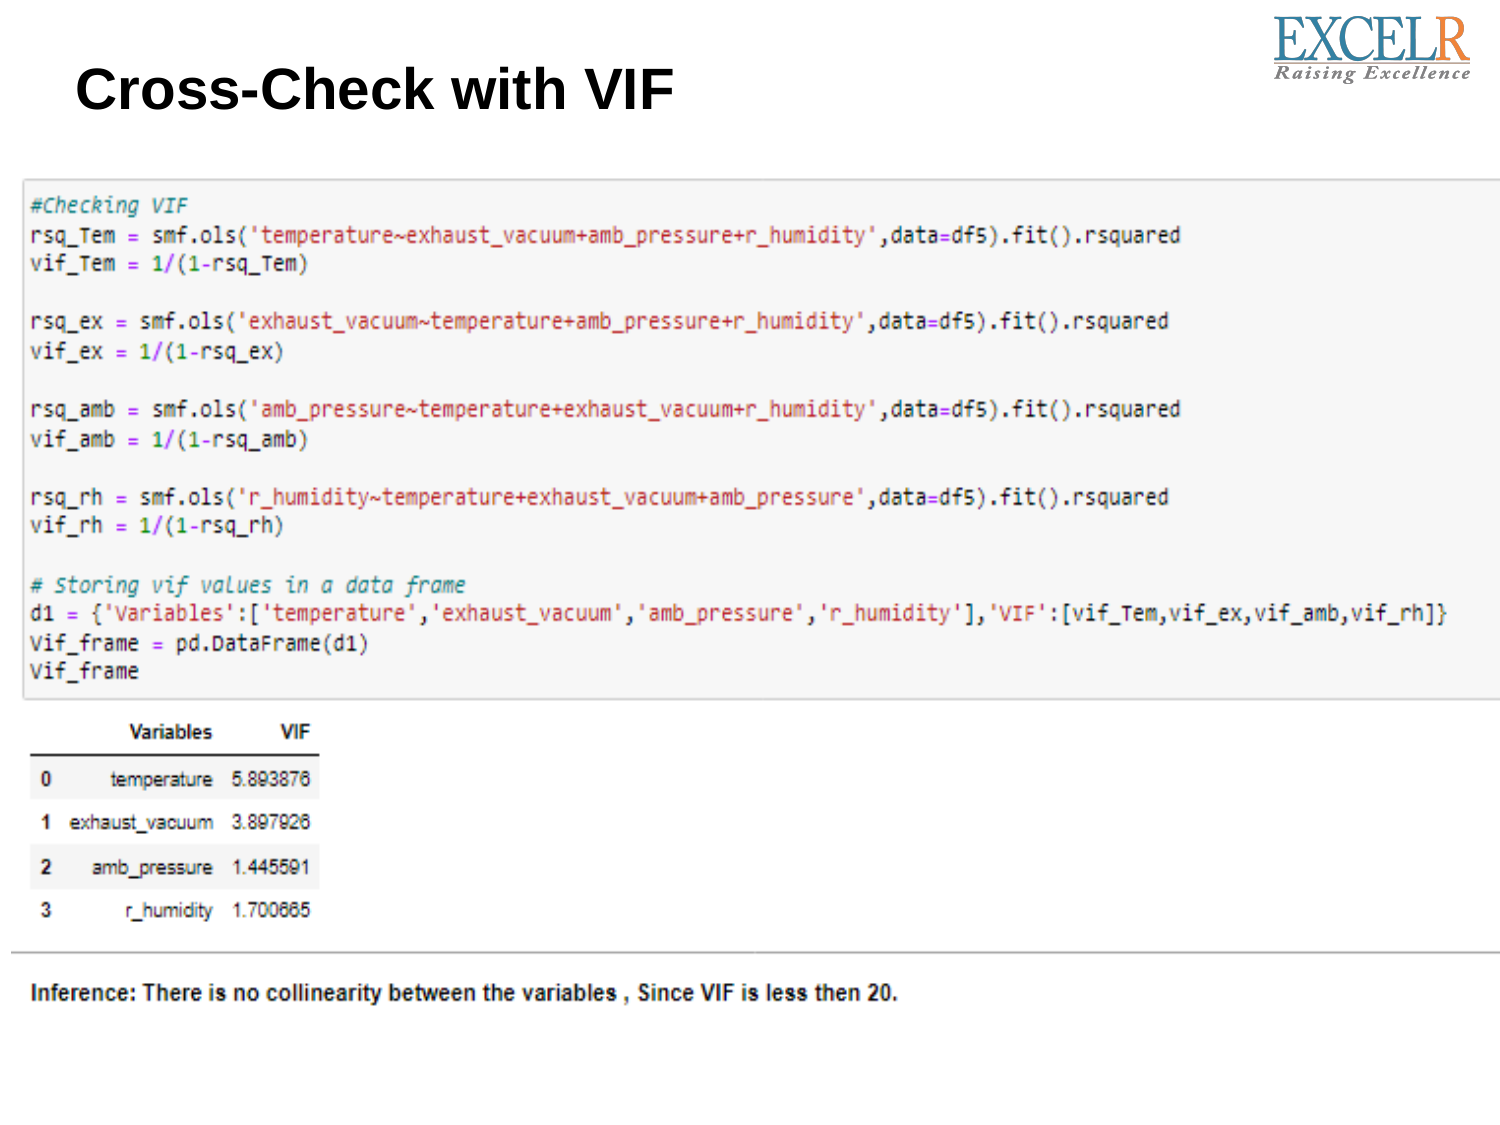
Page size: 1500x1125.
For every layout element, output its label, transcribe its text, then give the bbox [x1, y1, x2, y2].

text_box Cross-Check with VIF [60, 43, 1068, 129]
picture [11, 177, 1500, 1025]
picture [1274, 16, 1470, 85]
